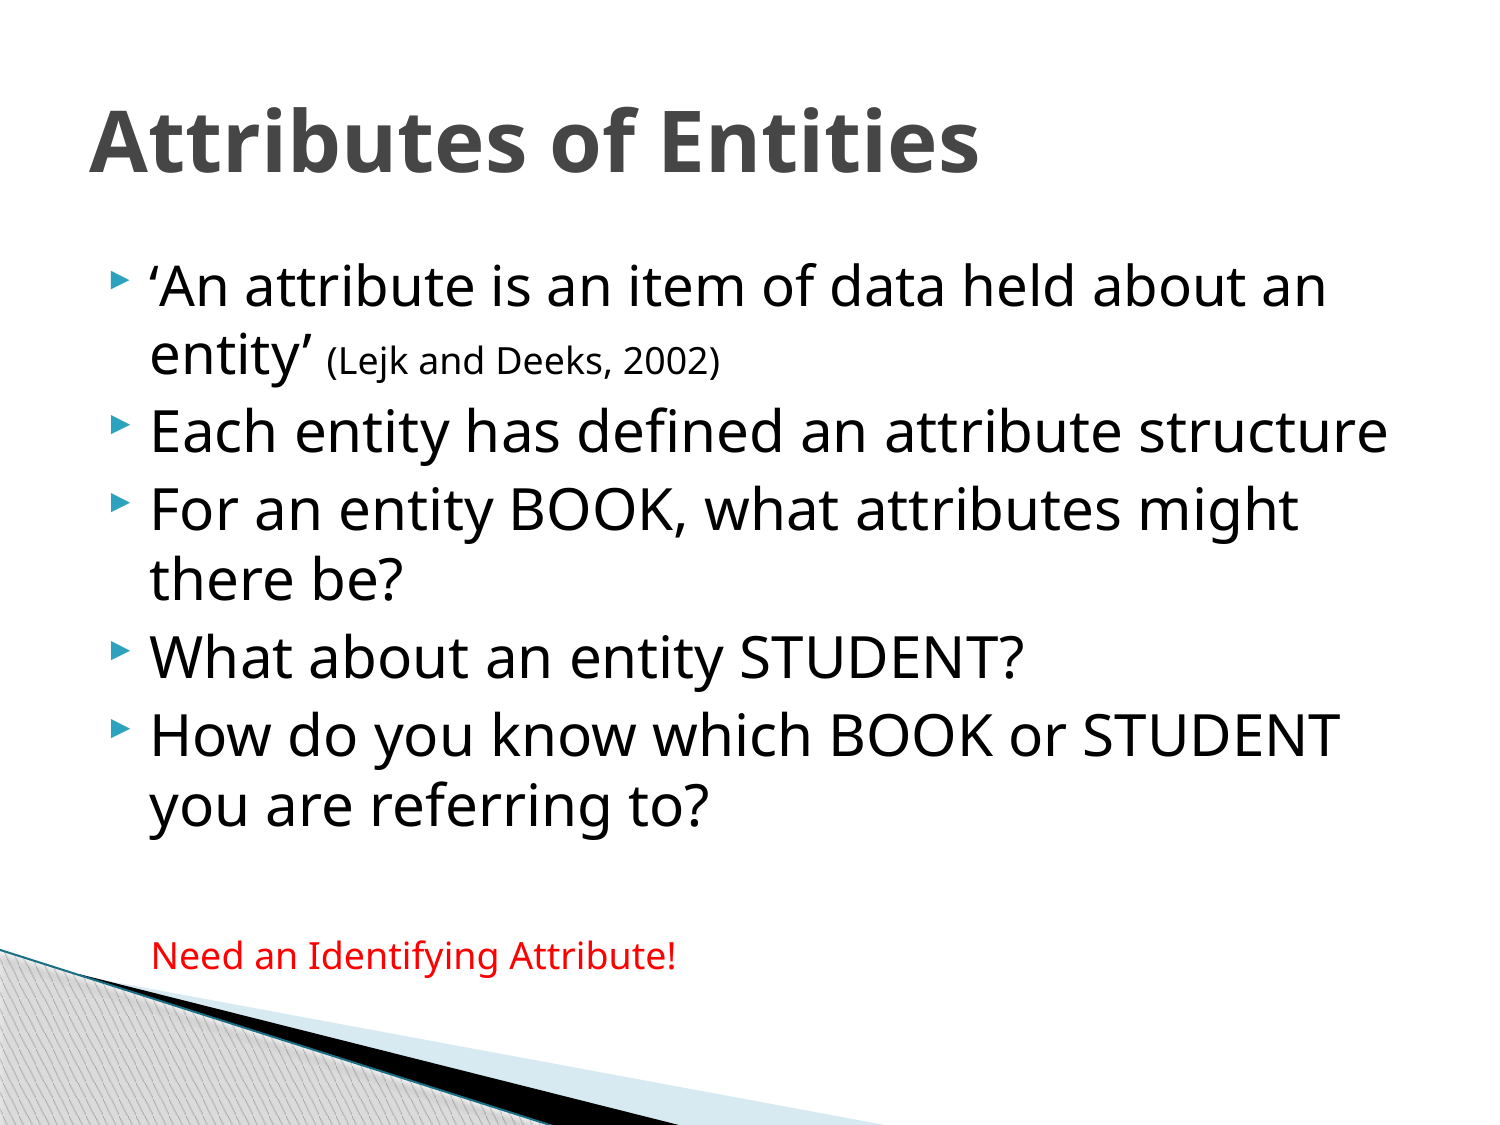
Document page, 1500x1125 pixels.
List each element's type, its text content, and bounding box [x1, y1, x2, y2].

list ‘An attribute is an item of data held about an entity’ (Lejk and Deeks, 2002) Each entity has defined an attribute structure For an entity BOOK, what attributes might there be? What about an entity STUDENT? How do you know which BOOK or STUDENT you are referring to? [75, 243, 1425, 986]
text_box Need an Identifying Attribute! [135, 924, 821, 985]
title Attributes of Entities [75, 45, 1425, 233]
